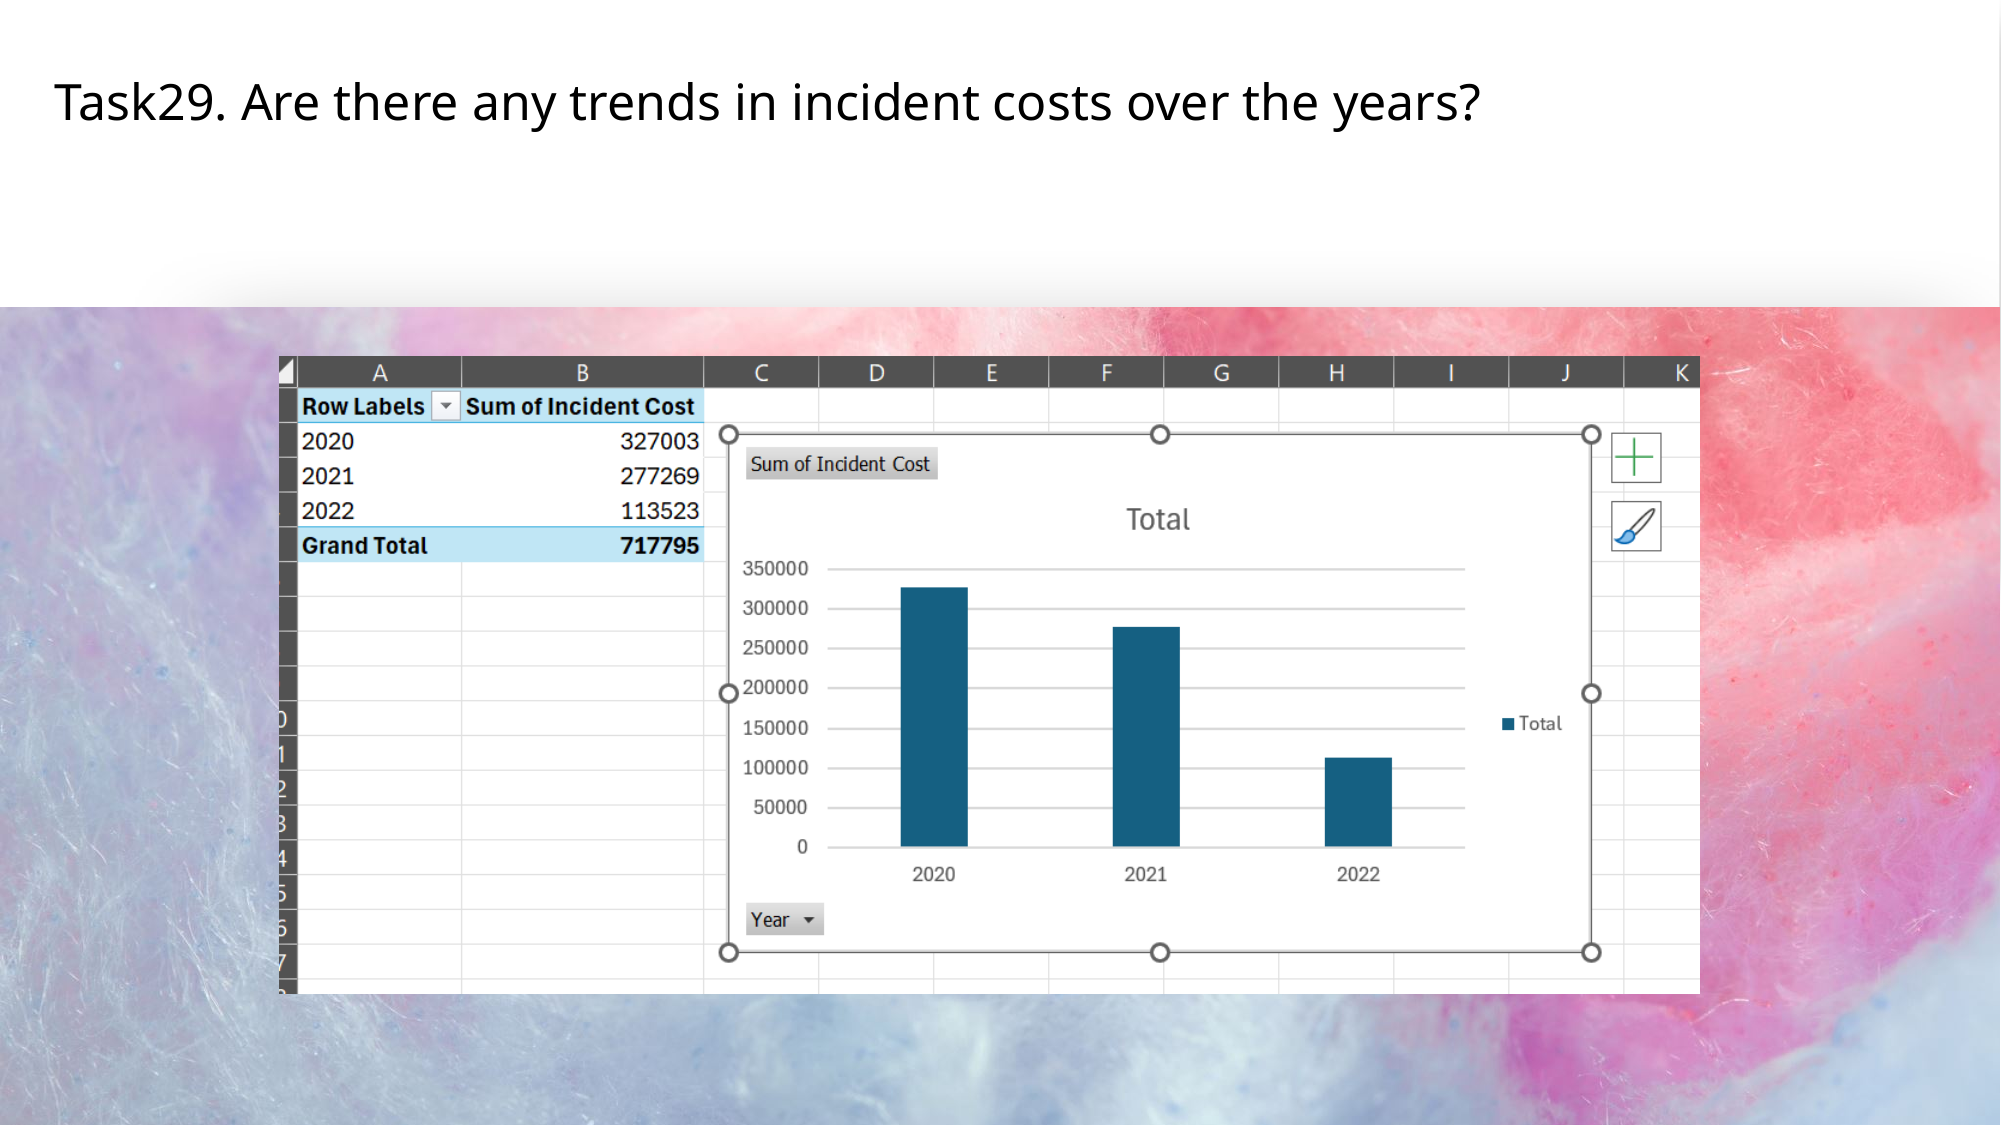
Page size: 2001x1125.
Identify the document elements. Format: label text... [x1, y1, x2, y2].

picture [0, 307, 2000, 1125]
subtitle Task29. Are there any trends in incident costs over the years? [39, 48, 1955, 147]
